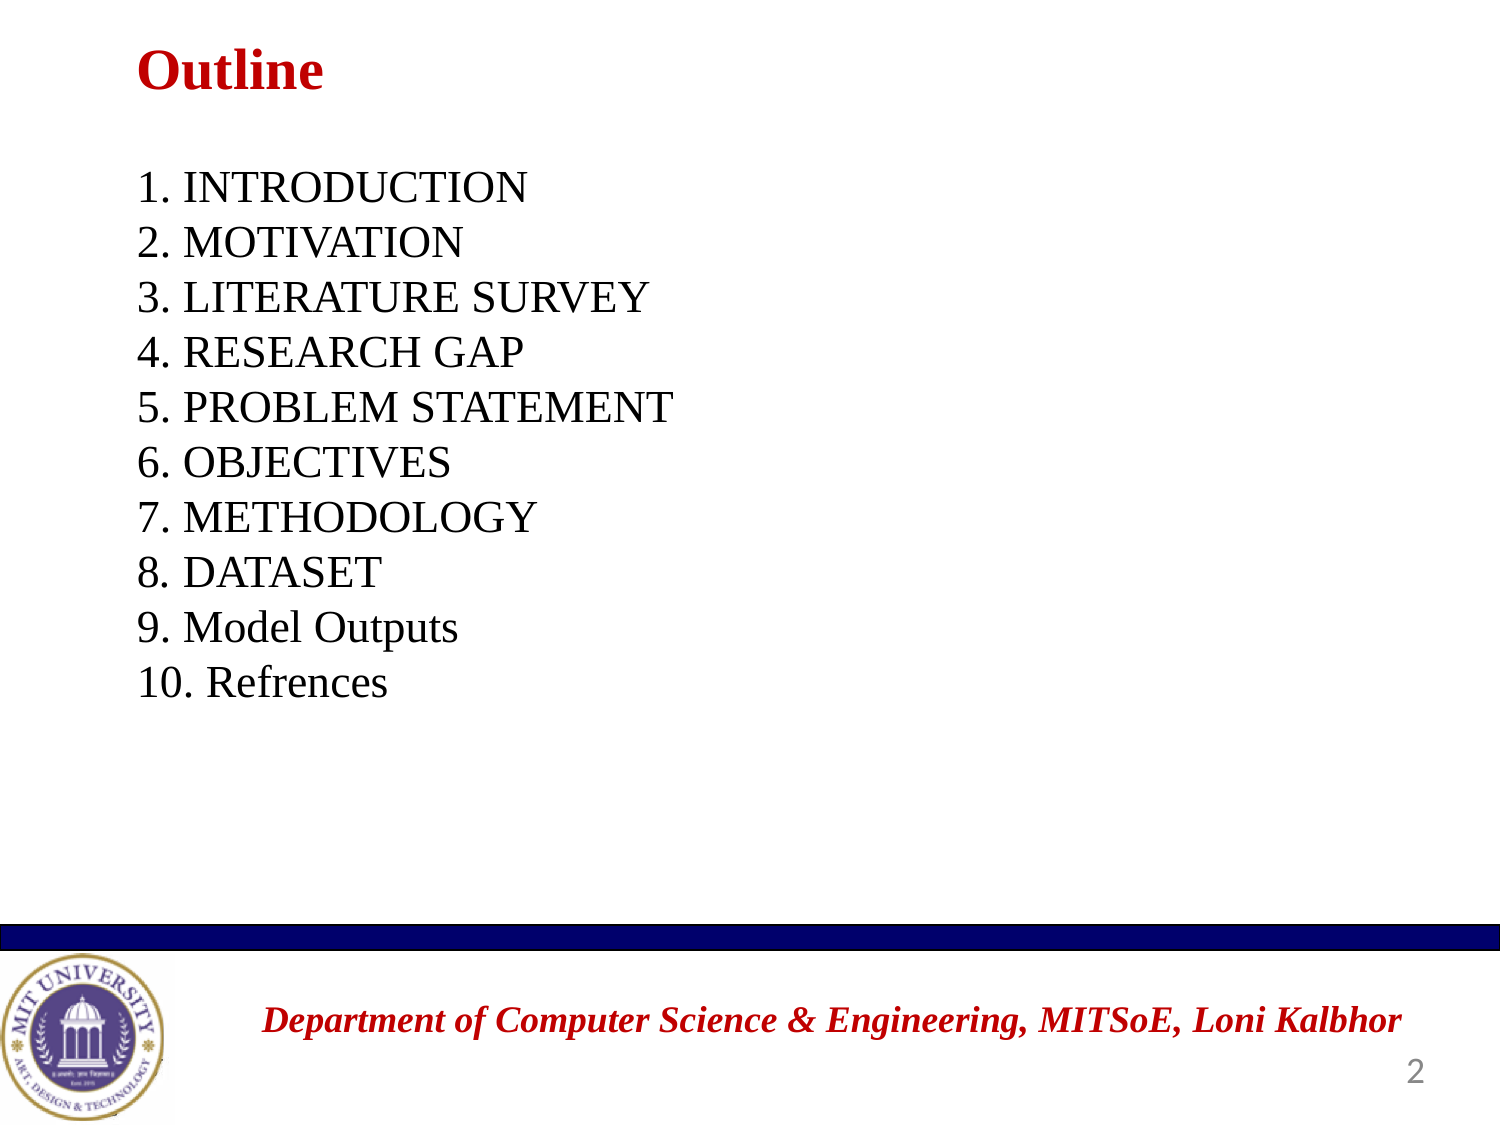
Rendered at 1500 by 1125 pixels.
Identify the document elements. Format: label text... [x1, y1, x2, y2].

picture [0, 953, 175, 1125]
text_box Department of Computer Science & Engineering, MITSoE, Loni Kalbhor [226, 993, 1437, 1104]
text_box 1. INTRODUCTION 2. MOTIVATION 3. LITERATURE SURVEY 4. RESEARCH GAP 5. PROBLEM STATEMENT 6. OBJECTIVES 7. METHODOLOGY 8. DATASET 9. Model Outputs 10. Refrences [109, 141, 1397, 925]
title Outline [136, 30, 1274, 122]
